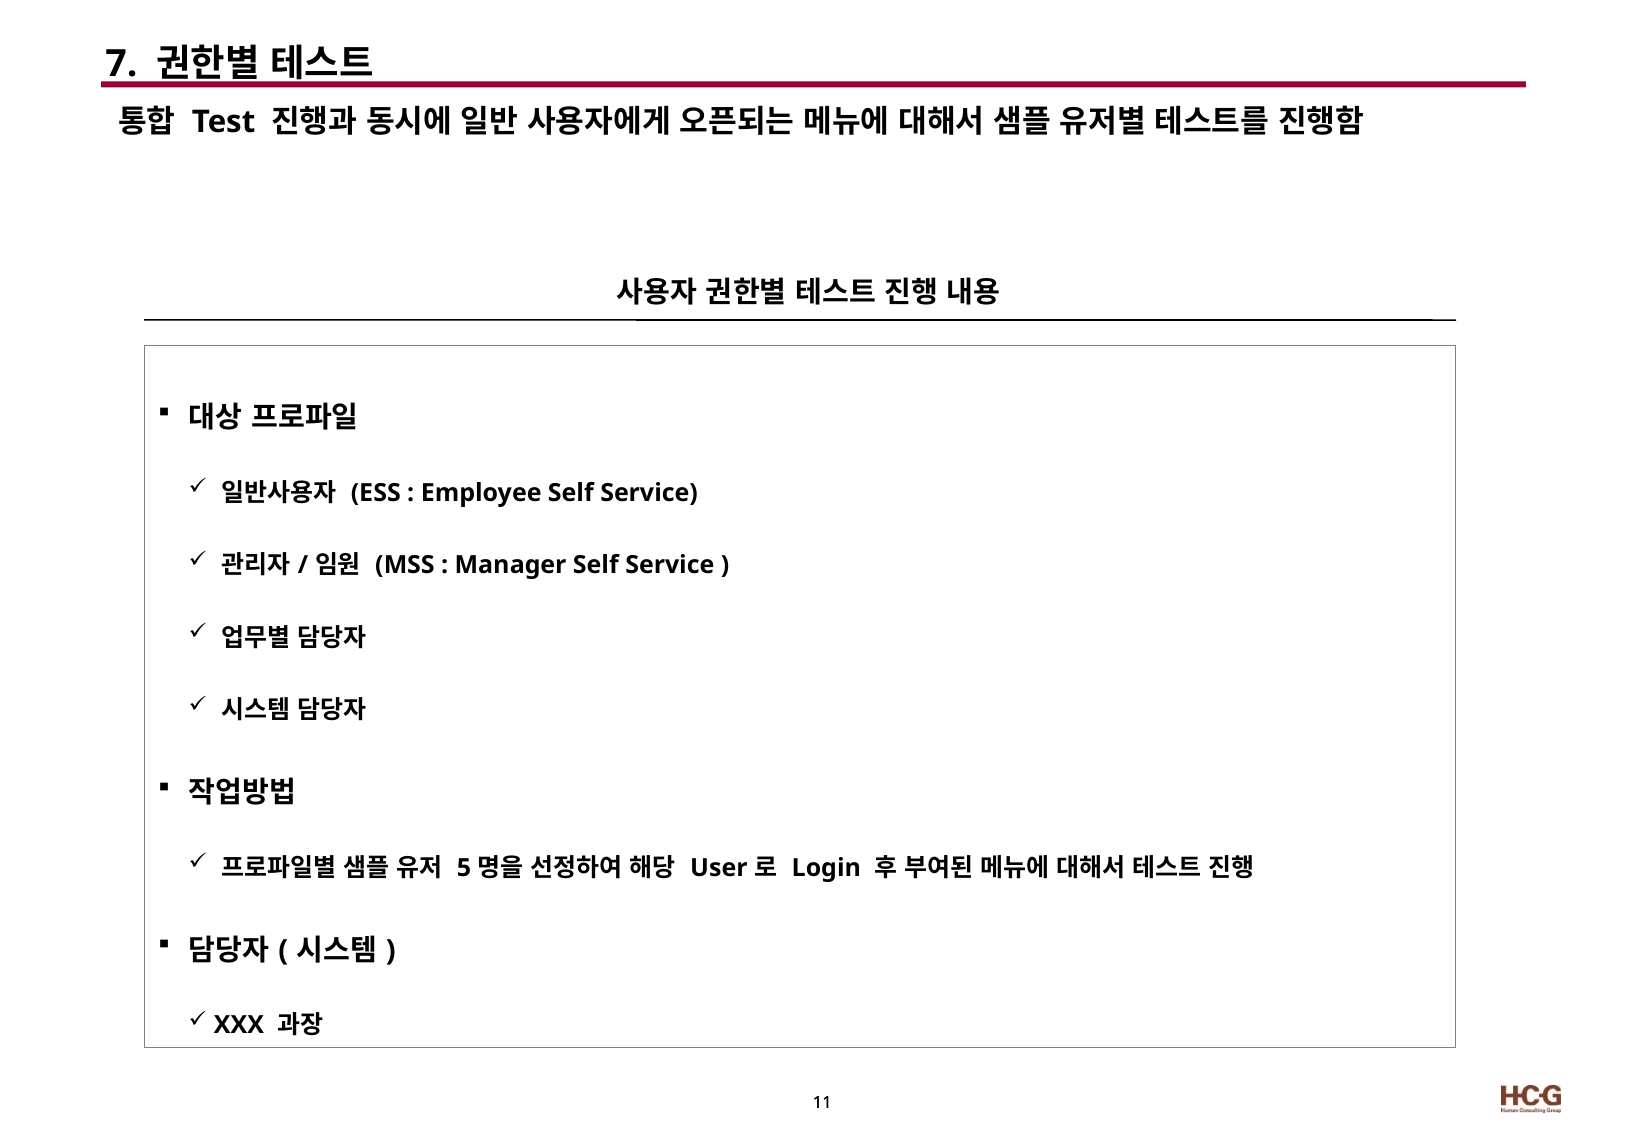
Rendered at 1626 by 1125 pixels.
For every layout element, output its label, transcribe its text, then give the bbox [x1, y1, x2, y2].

text_box 통합 Test 진행과 동시에 일반 사용자에게 오픈되는 메뉴에 대해서 샘플 유저별 테스트를 진행함 [103, 89, 1510, 231]
text_box 7. 권한별 테스트 [90, 31, 1130, 92]
picture [1501, 1085, 1561, 1113]
table_header 대상 프로파일 일반사용자 (ESS : Employee Self Service) 관리자/임원 (MSS : Manager Self Service ) 업무별 담당자 시스템 담당자 작업방법 프로파일별 샘플 유저 5명을 선정하여 해당 User로 Login 후 부여된 메뉴에 대해서 테스트 진행 담당자(시스템) XXX 과장 [145, 346, 1455, 1047]
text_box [143, 265, 1457, 321]
text_box [101, 81, 1526, 88]
